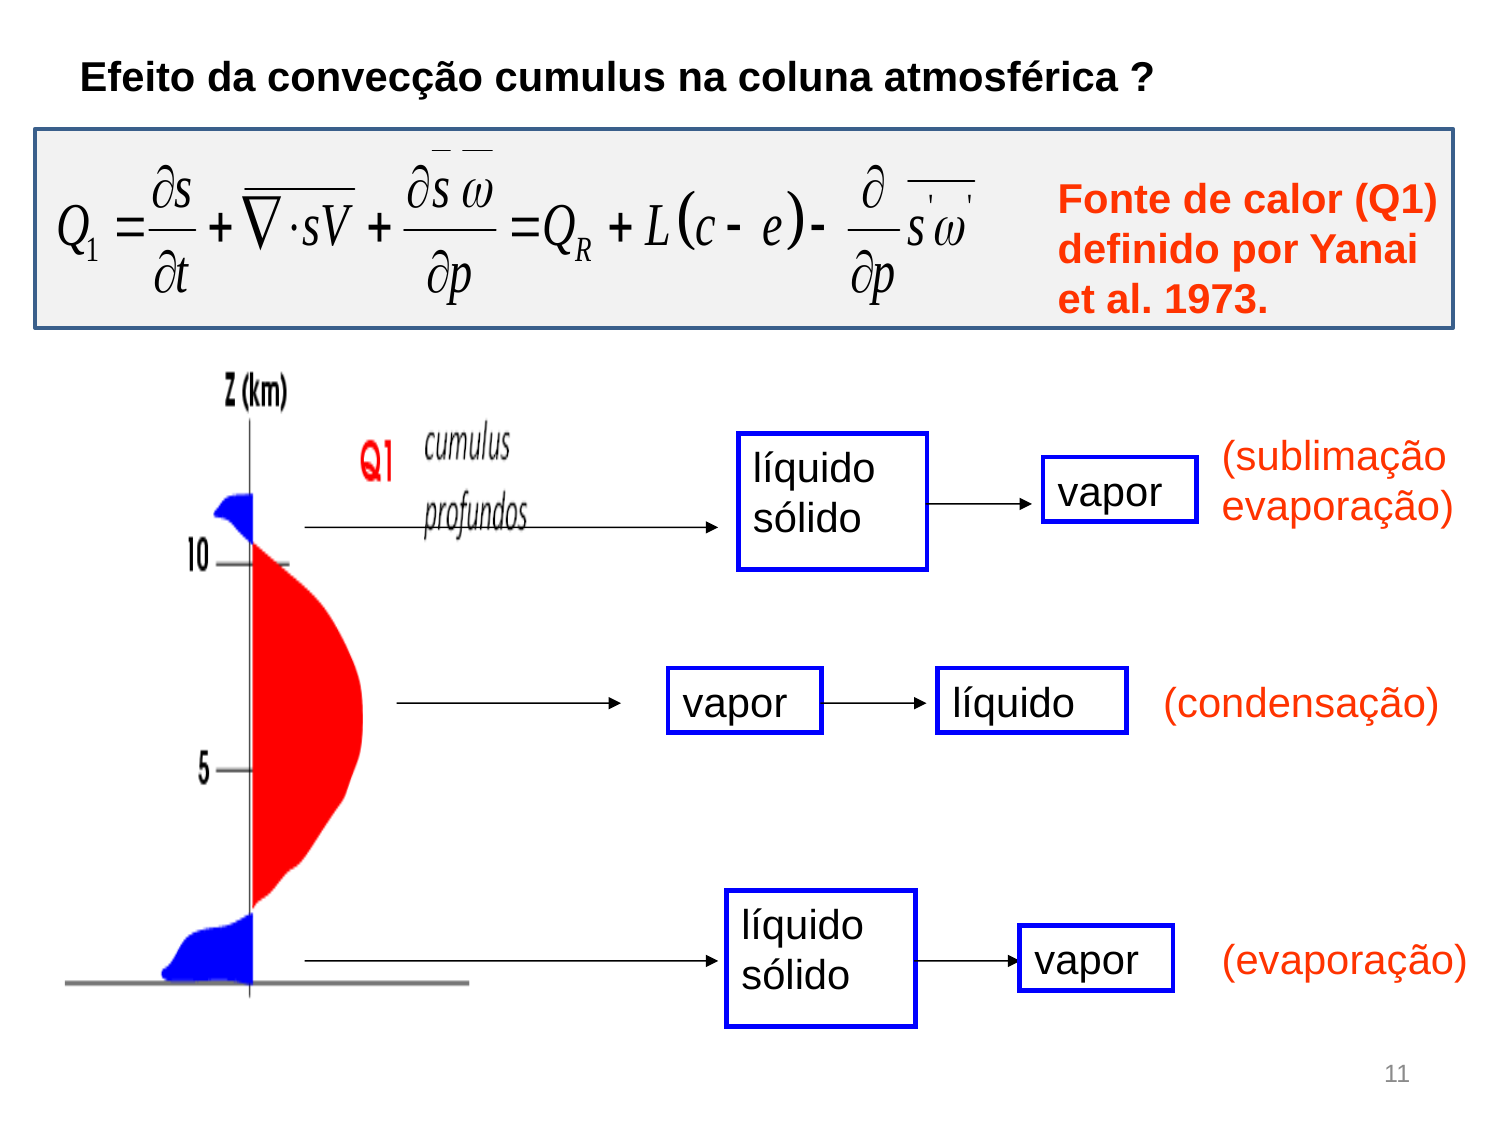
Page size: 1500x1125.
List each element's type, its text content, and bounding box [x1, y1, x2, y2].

text_box Fonte de calor (Q1) definido por Yanai et al. 1973. [1042, 163, 1465, 329]
text_box vapor [1042, 456, 1197, 522]
text_box líquido [937, 667, 1127, 733]
text_box [557, 954, 719, 968]
text_box [925, 497, 1032, 511]
text_box [557, 521, 719, 534]
picture [64, 368, 551, 1008]
text_box [914, 954, 1019, 968]
text_box líquido sólido [726, 890, 916, 1027]
text_box (evaporação) [1206, 925, 1500, 991]
text_box (condensação) [1148, 667, 1468, 733]
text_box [51, 138, 985, 317]
text_box vapor [1019, 925, 1174, 991]
text_box vapor [667, 667, 822, 733]
text_box Efeito da convecção cumulus na coluna atmosférica ? [64, 42, 1388, 108]
text_box [557, 696, 622, 710]
text_box <number> [1074, 1042, 1425, 1103]
text_box [33, 127, 1455, 330]
text_box (sublimação evaporação) [1206, 421, 1479, 558]
text_box líquido sólido [738, 433, 928, 570]
text_box [820, 696, 927, 710]
